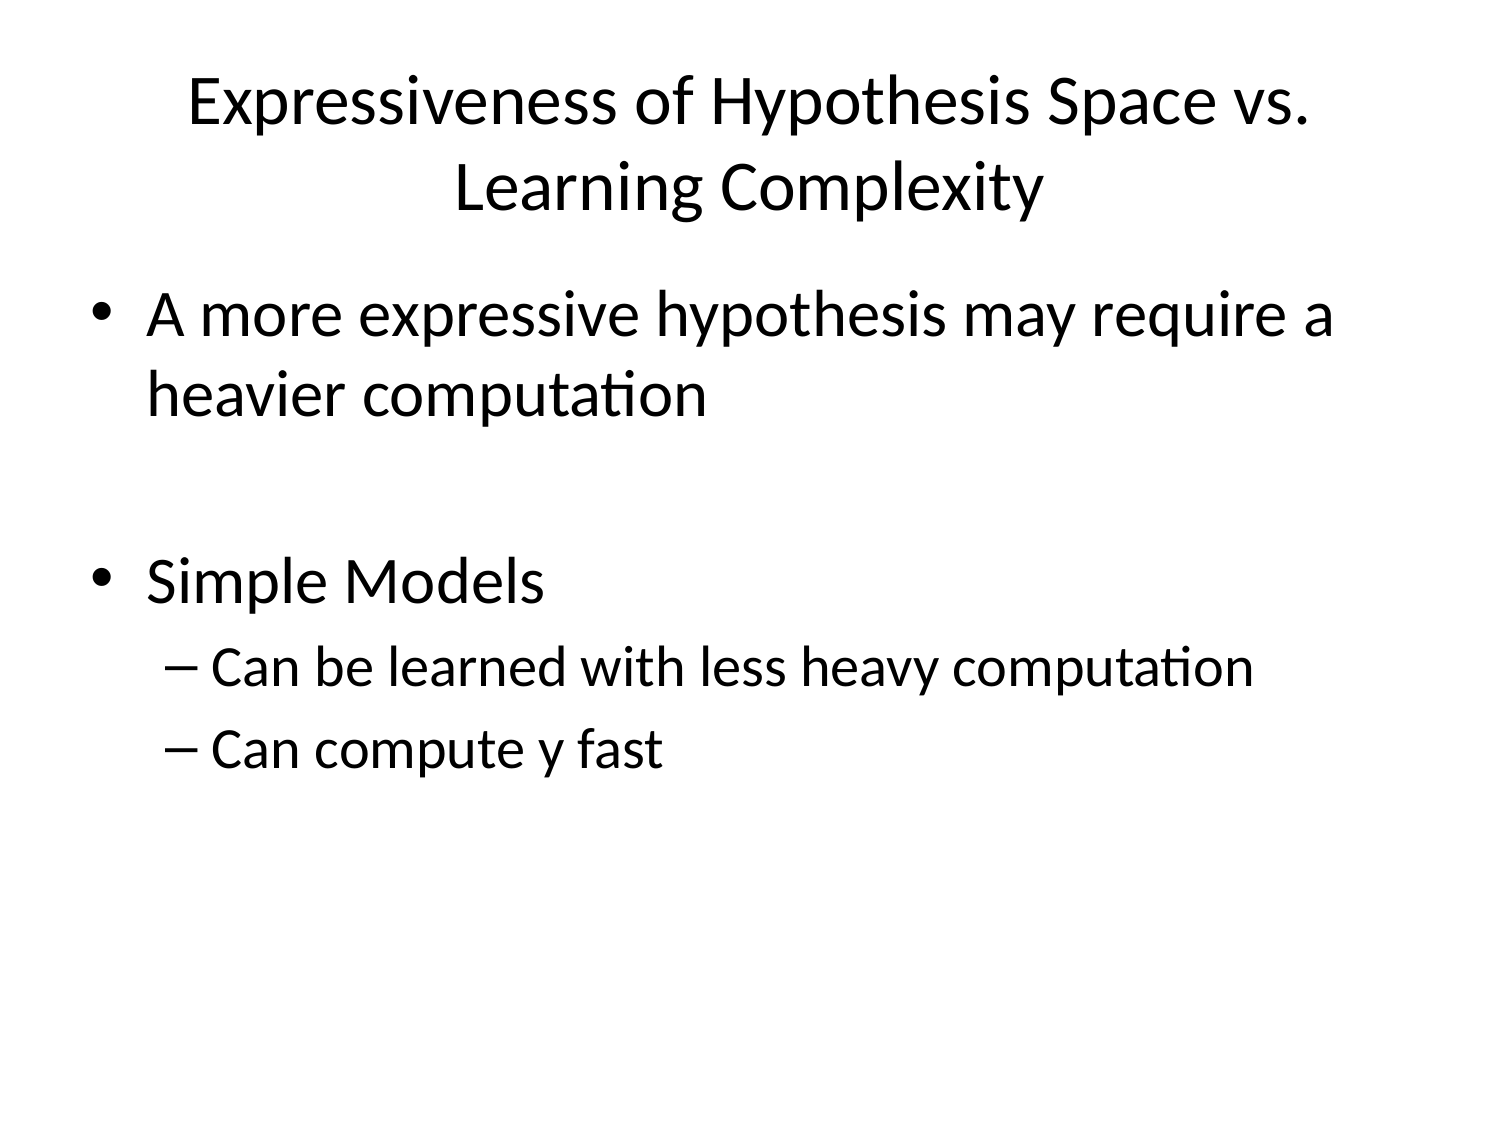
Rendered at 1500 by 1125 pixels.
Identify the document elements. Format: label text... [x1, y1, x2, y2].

title Expressiveness of Hypothesis Space vs. Learning Complexity [75, 45, 1425, 233]
list A more expressive hypothesis may require a heavier computation Simple Models Can be learned with less heavy computation Can compute y fast [75, 262, 1425, 1005]
